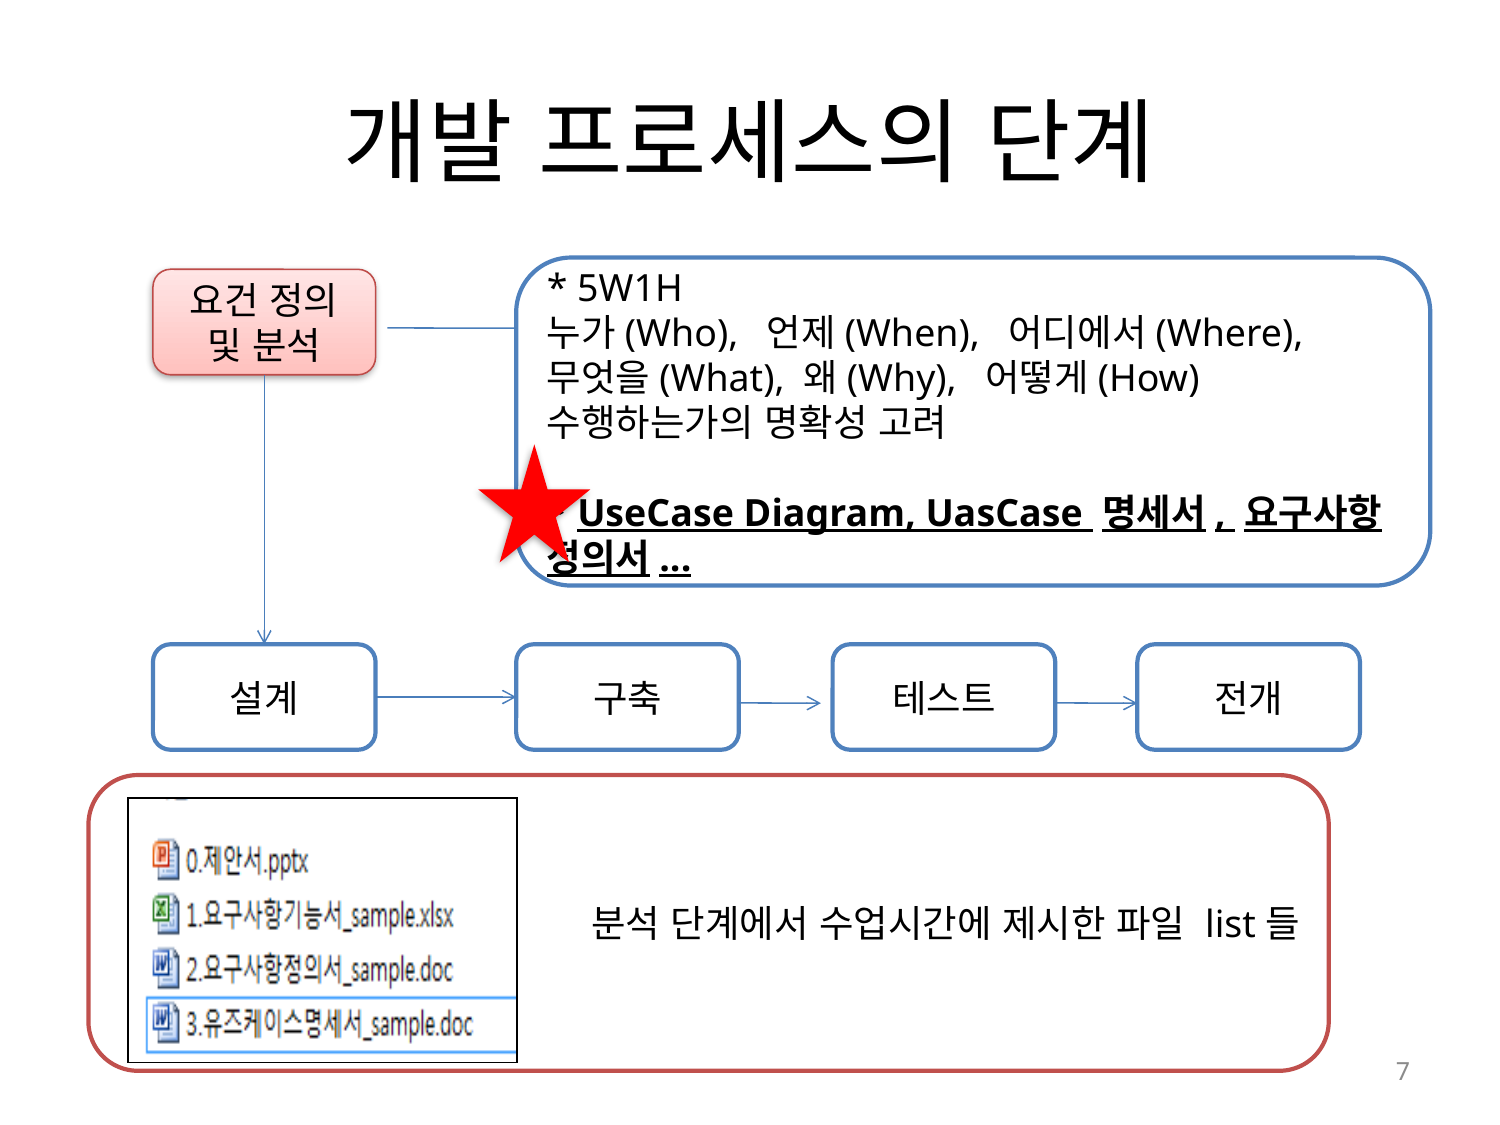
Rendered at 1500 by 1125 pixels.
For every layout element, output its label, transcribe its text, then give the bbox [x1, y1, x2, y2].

text_box [477, 443, 592, 564]
picture [128, 798, 517, 1062]
text_box * 5W1H 누가(Who), 언제(When), 어디에서(Where), 무엇을(What), 왜(Why), 어떻게(How) 수행하는가의 명확성 고려 * UseCase Diagram, UasCase 명세서, 요구사항 정의서... [514, 255, 1433, 588]
text_box 분석 단계에서 수업시간에 제시한 파일 list들 [86, 772, 1331, 1073]
text_box 전개 [1135, 642, 1363, 752]
title 개발 프로세스의 단계 [75, 45, 1425, 233]
text_box 요건 정의 및 분석 [152, 268, 377, 376]
text_box 설계 [150, 642, 378, 752]
text_box 구축 [514, 642, 741, 752]
slide_number 7 [1074, 1042, 1425, 1103]
text_box 테스트 [830, 642, 1058, 752]
